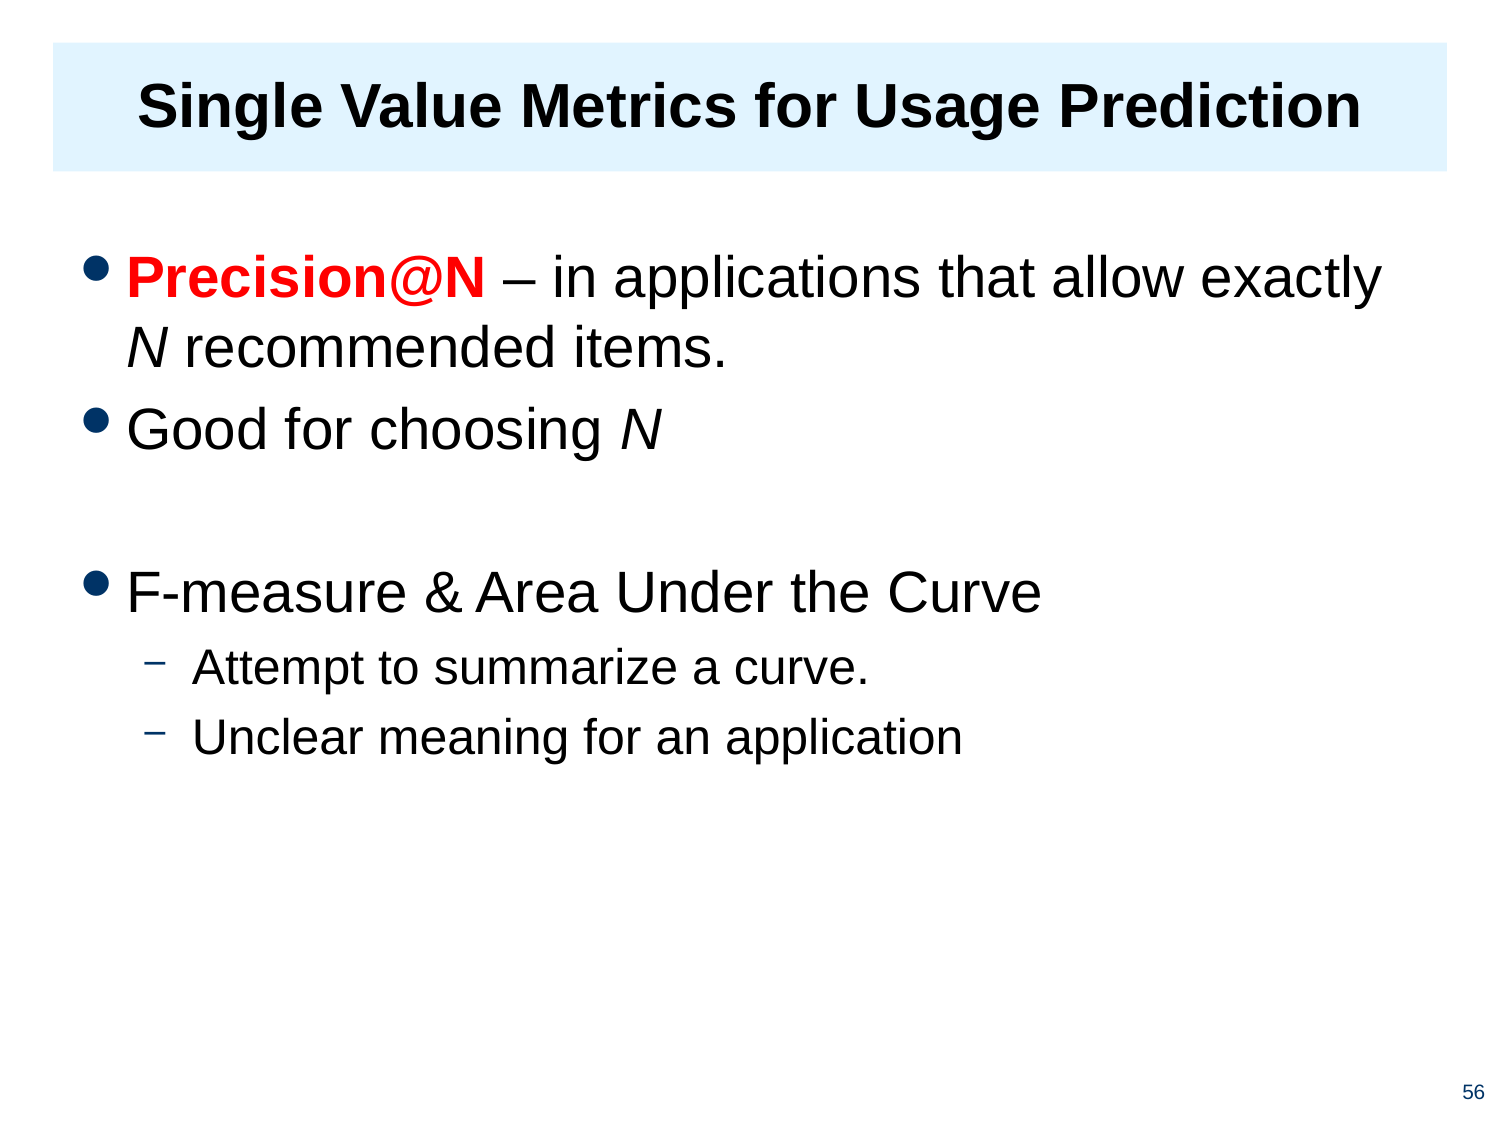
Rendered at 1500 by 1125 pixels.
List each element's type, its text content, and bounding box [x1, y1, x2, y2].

list Precision@N – in applications that allow exactly N recommended items. Good for choosing N F-measure & Area Under the Curve Attempt to summarize a curve. Unclear meaning for an application [64, 231, 1436, 1047]
slide_number 56 [1439, 1051, 1500, 1112]
title Single Value Metrics for Usage Prediction [53, 42, 1447, 172]
